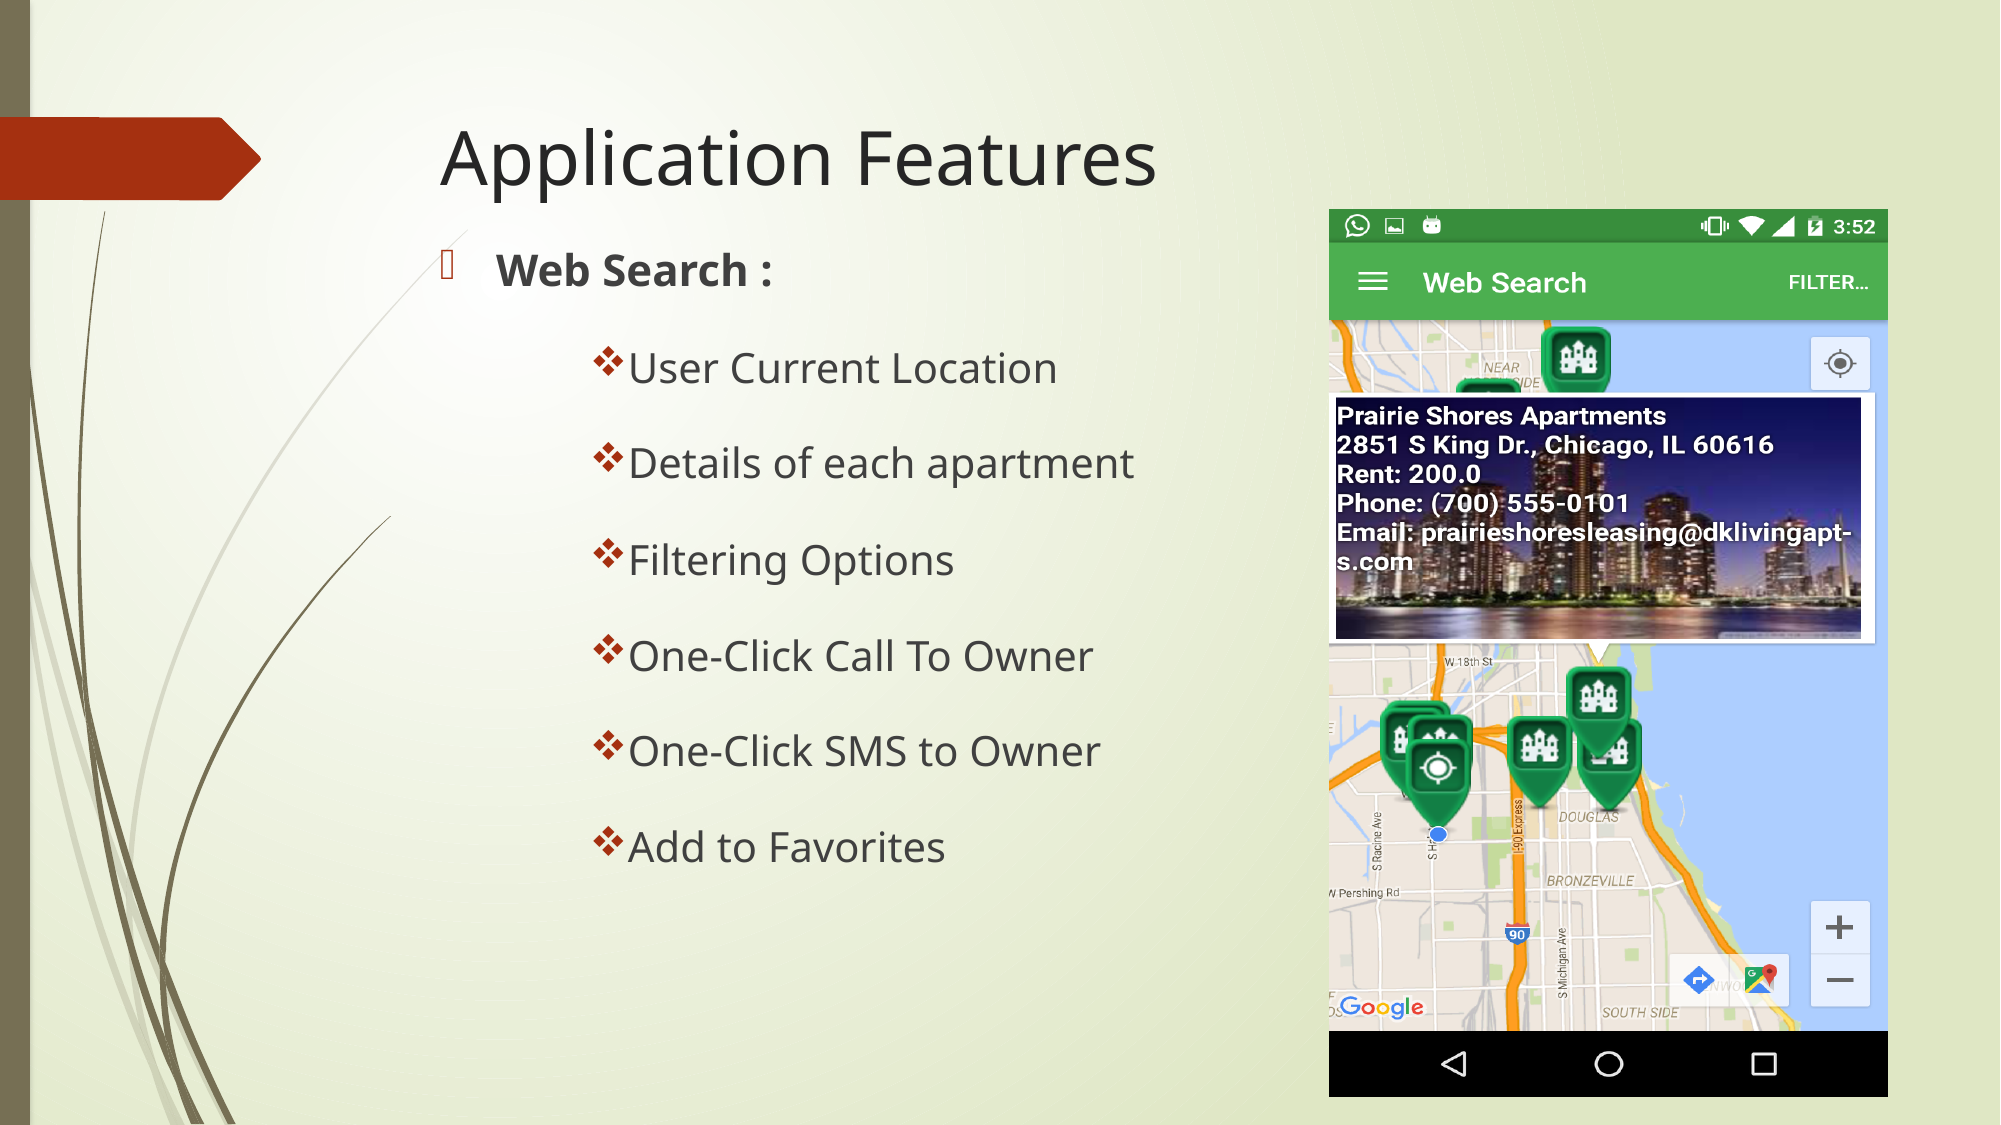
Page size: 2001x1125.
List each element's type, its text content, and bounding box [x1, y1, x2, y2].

title Application Features [425, 102, 1888, 209]
list Web Search : User Current Location Details of each apartment Filtering Options One-Click Call To Owner One-Click SMS to Owner Add to Favorites [424, 209, 1329, 1097]
picture [1329, 208, 1888, 1097]
